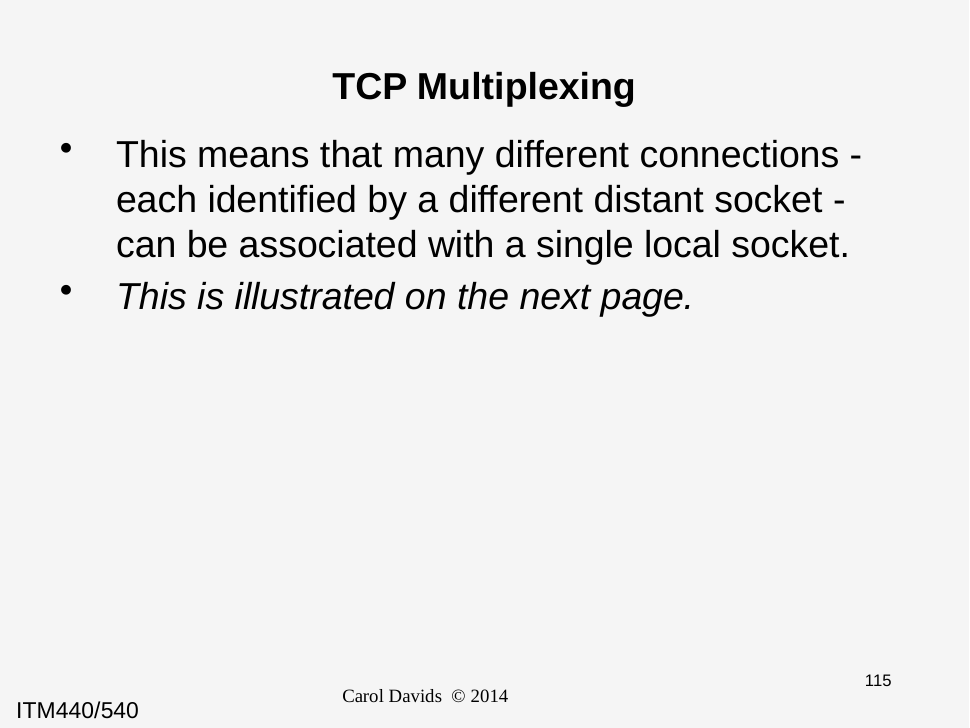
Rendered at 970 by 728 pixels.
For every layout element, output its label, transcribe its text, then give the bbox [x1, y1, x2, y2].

list This means that many different connections - each identified by a different distant socket - can be associated with a single local socket. This is illustrated on the next page. [50, 125, 898, 663]
footer Carol Davids © 2014 [255, 678, 596, 728]
title TCP Multiplexing [72, 32, 897, 125]
